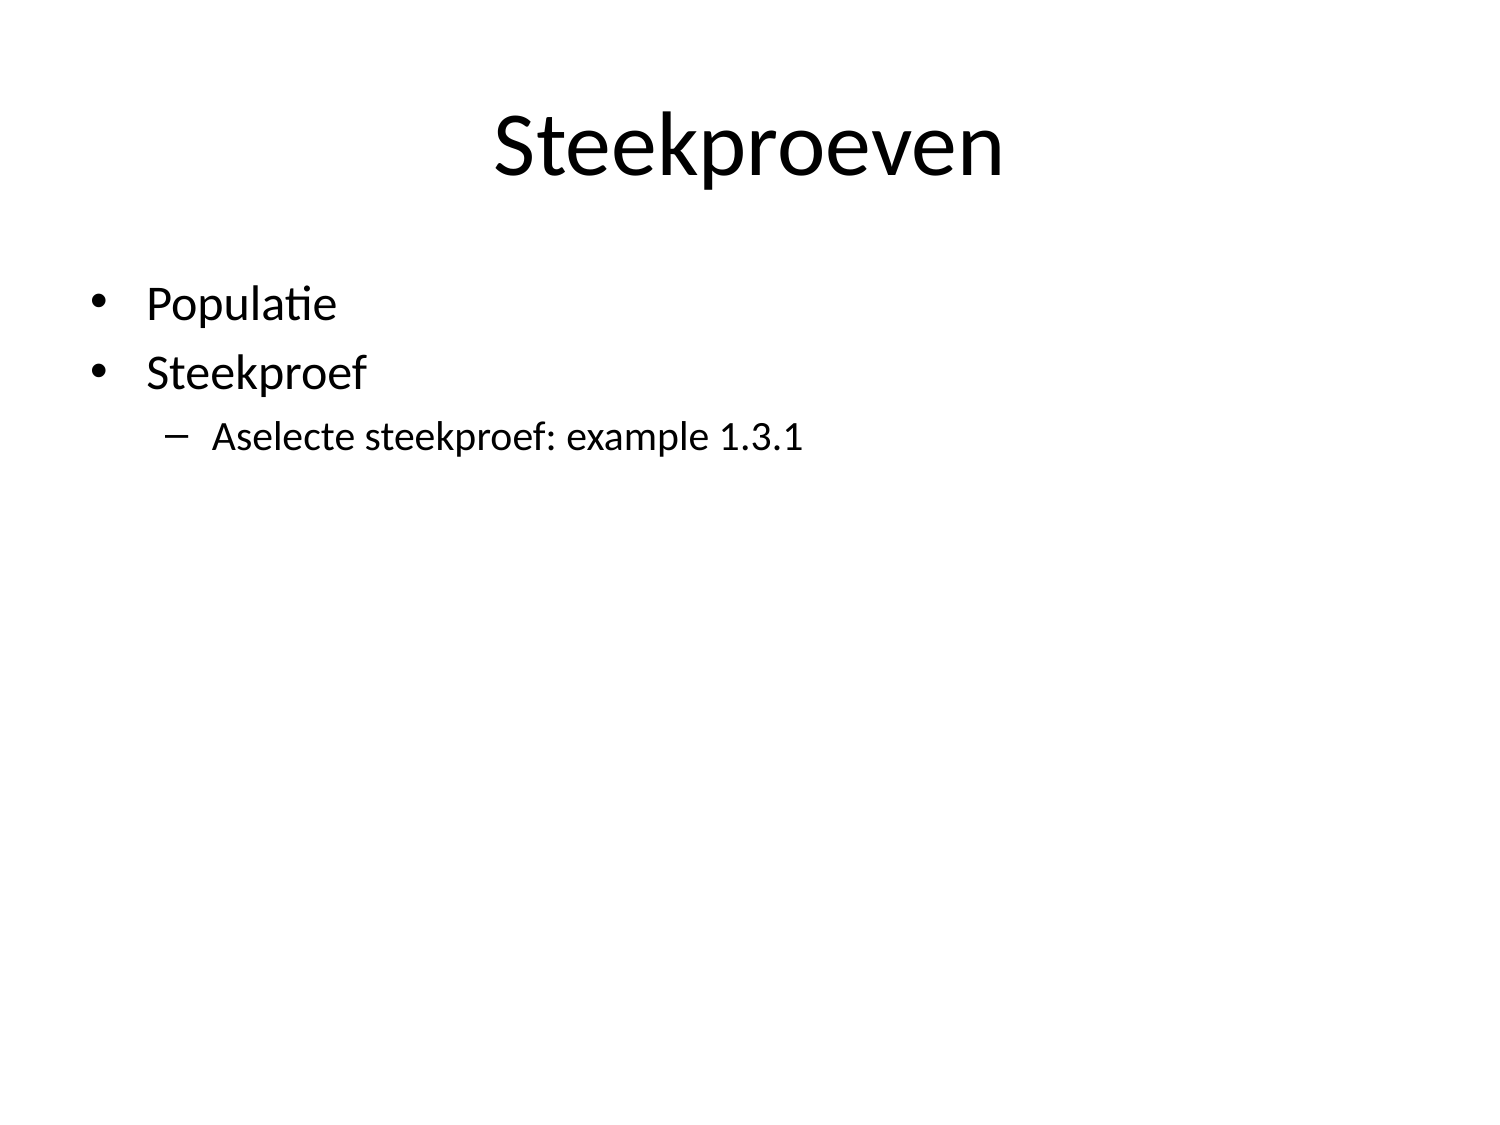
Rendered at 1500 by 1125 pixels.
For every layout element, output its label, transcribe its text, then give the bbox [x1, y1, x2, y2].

title Steekproeven [75, 45, 1425, 233]
list Populatie Steekproef Aselecte steekproef: example 1.3.1 [75, 262, 1425, 1005]
